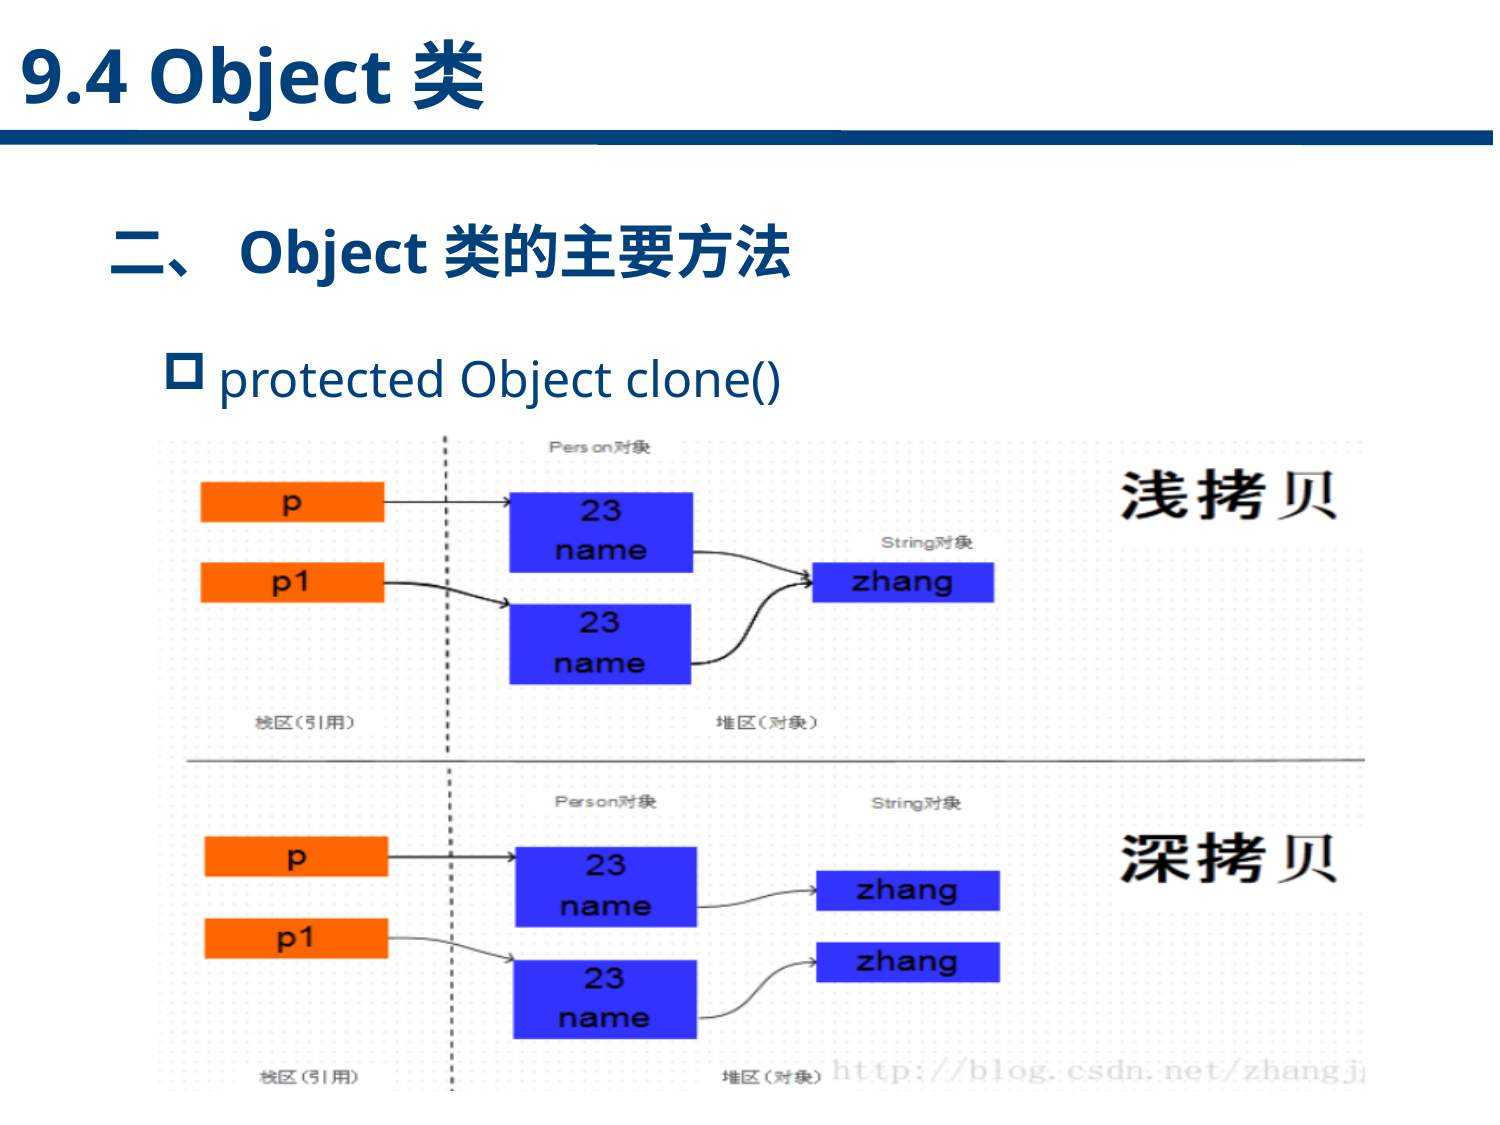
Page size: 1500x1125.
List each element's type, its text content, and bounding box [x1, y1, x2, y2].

text_box 二、Object类的主要方法 [5, 172, 1317, 293]
picture [159, 434, 1365, 1091]
text_box 9.4 Object类 [5, 21, 502, 127]
text_box protected Object clone() [147, 310, 1447, 416]
